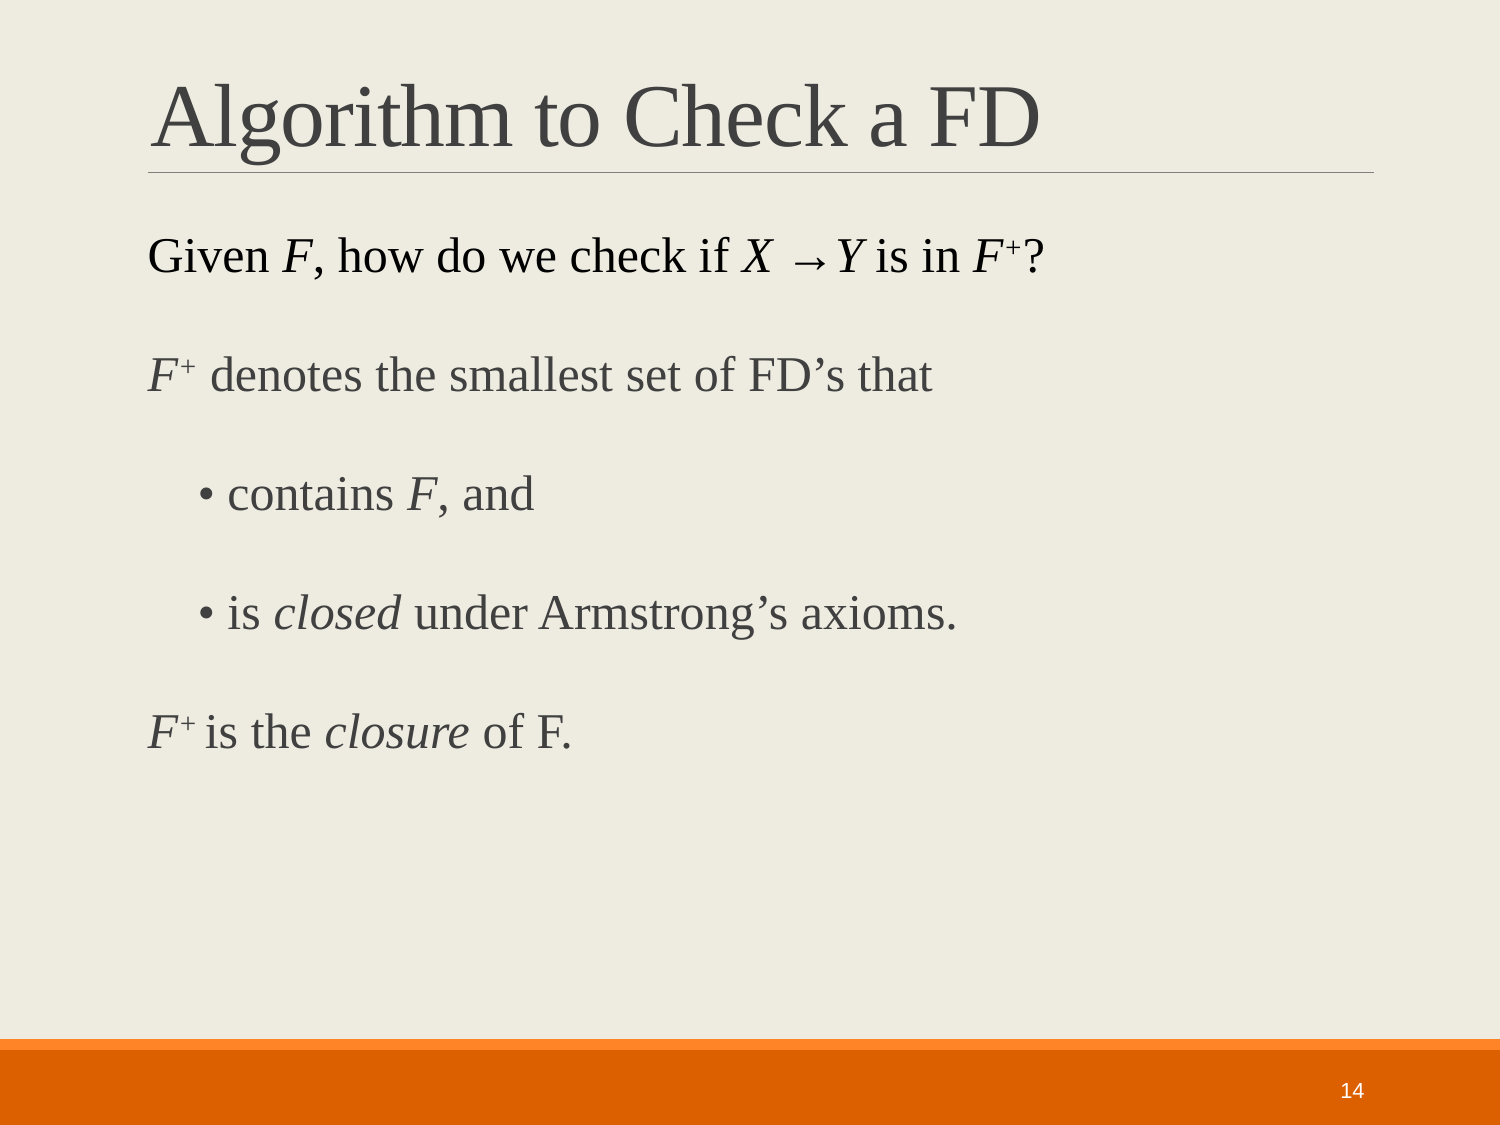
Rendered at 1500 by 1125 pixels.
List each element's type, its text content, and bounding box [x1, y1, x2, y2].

list Given F, how do we check if X →Y is in F+? F+ denotes the smallest set of FD’s that • contains F, and • is closed under Armstrong’s axioms. F+ is the closure of F. [147, 184, 1282, 963]
slide_number 14 [1218, 1059, 1380, 1120]
title Algorithm to Check a FD [135, 47, 1373, 173]
